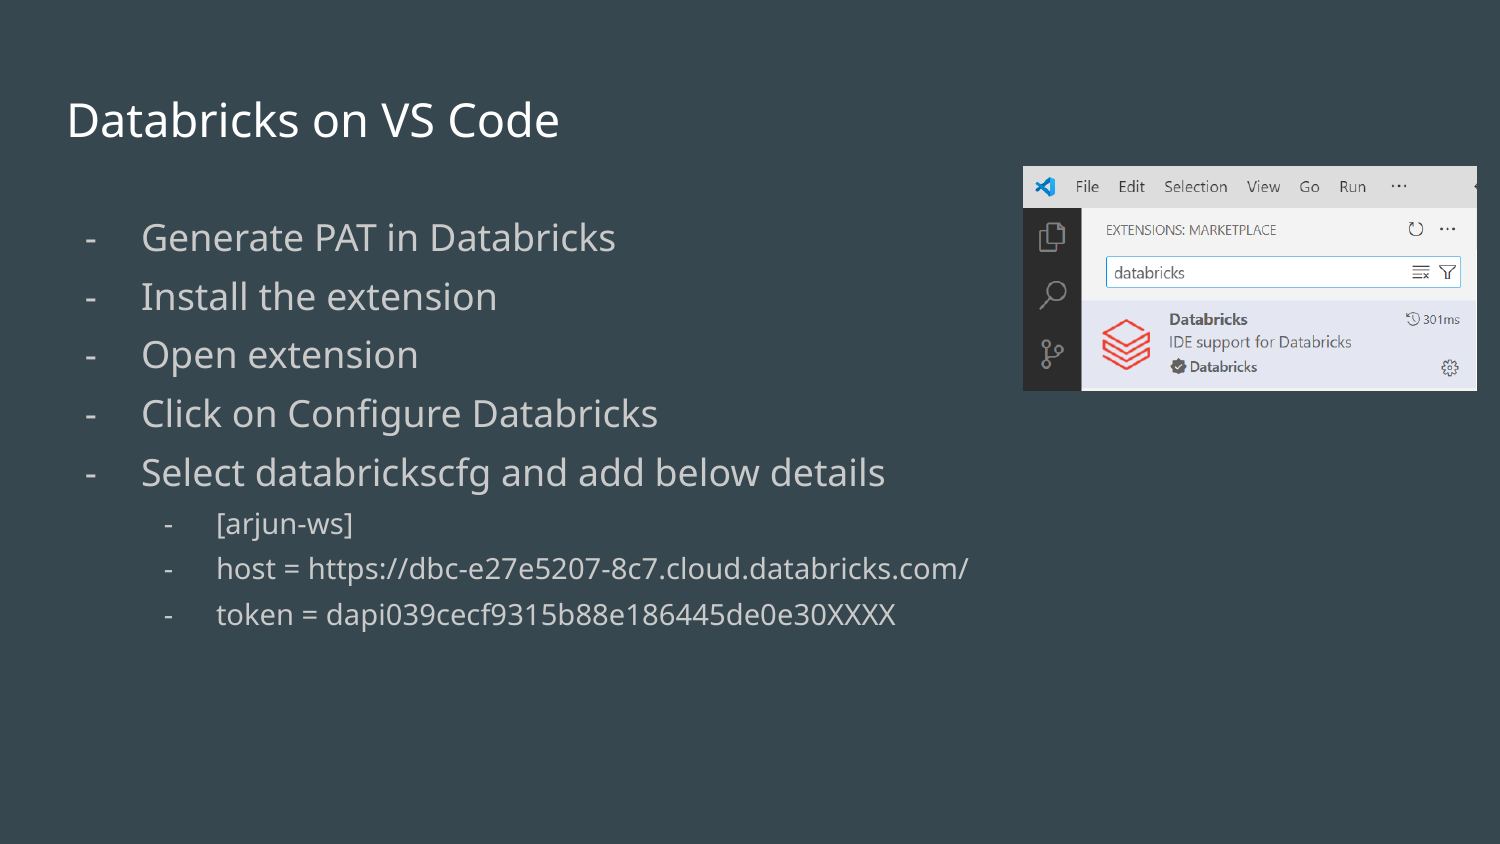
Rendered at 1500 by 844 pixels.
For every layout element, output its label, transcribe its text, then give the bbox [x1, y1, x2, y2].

title Databricks on VS Code [51, 72, 1449, 167]
picture [1022, 166, 1477, 391]
list Generate PAT in Databricks Install the extension Open extension Click on Configure Databricks Select databrickscfg and add below details [arjun-ws] host = https://dbc-e27e5207-8c7.cloud.databricks.com/ token = dapi039cecf9315b88e186445de0e30XXXX [51, 189, 1449, 750]
